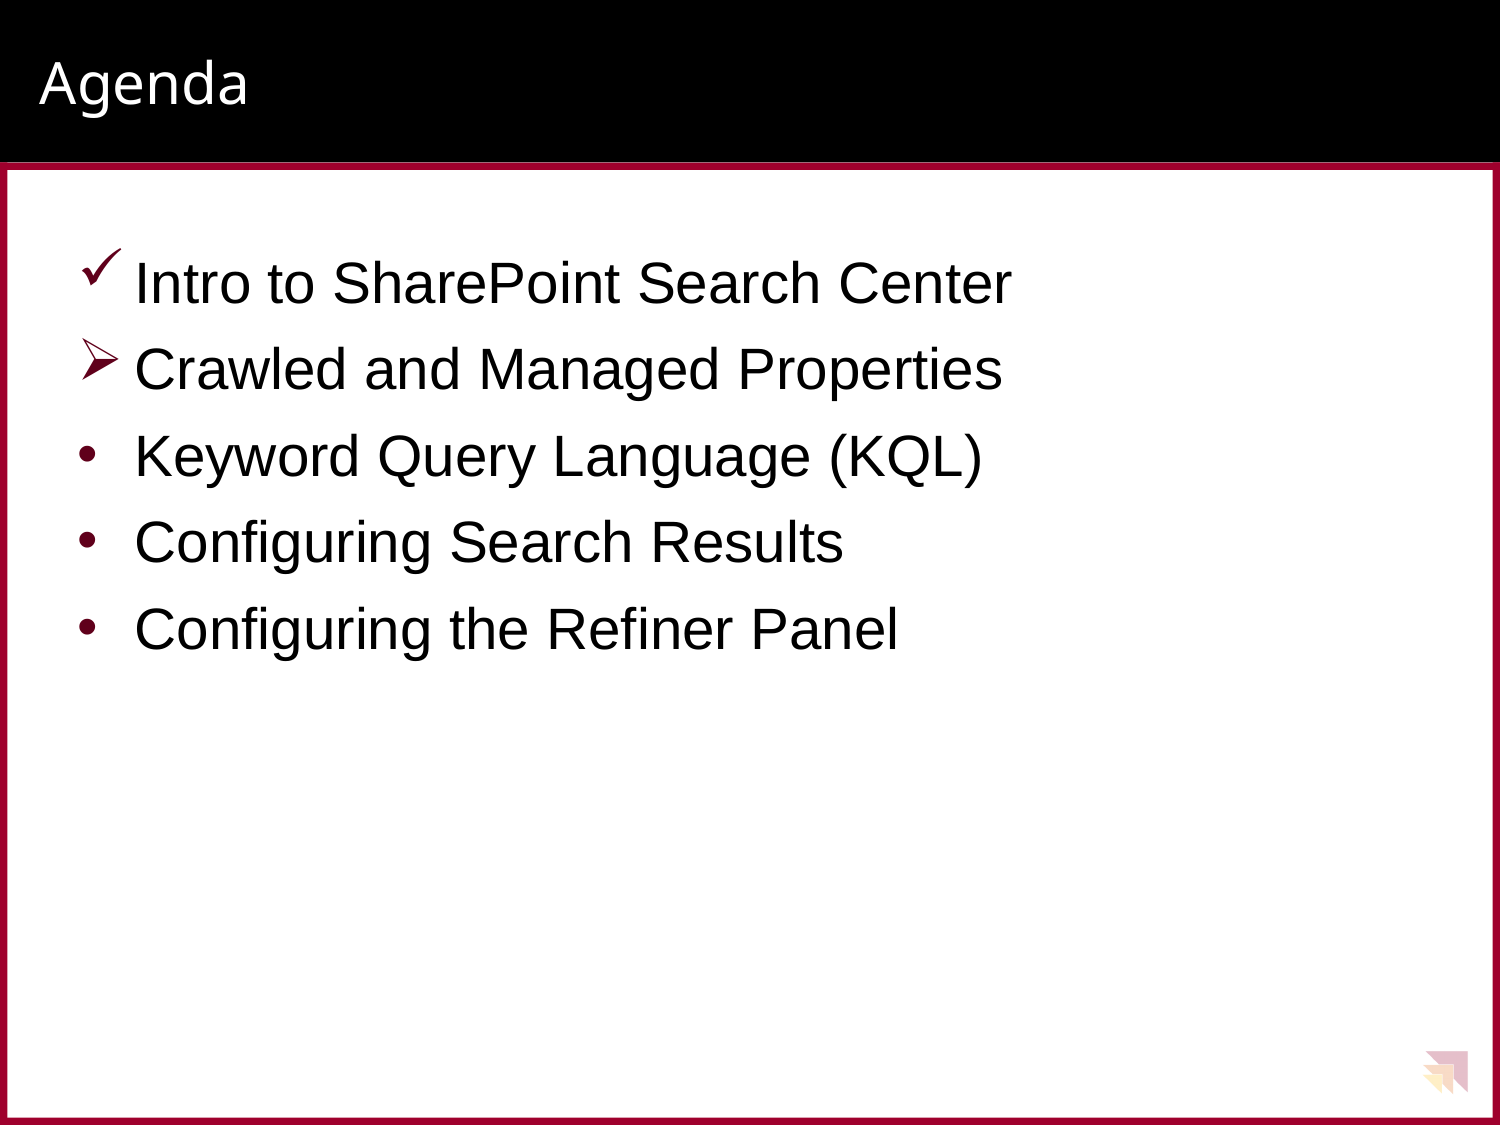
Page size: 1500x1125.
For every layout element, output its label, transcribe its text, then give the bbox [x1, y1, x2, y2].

list Intro to SharePoint Search Center Crawled and Managed Properties Keyword Query Language (KQL) Configuring Search Results Configuring the Refiner Panel [62, 237, 1438, 1088]
title Agenda [24, 12, 1438, 150]
